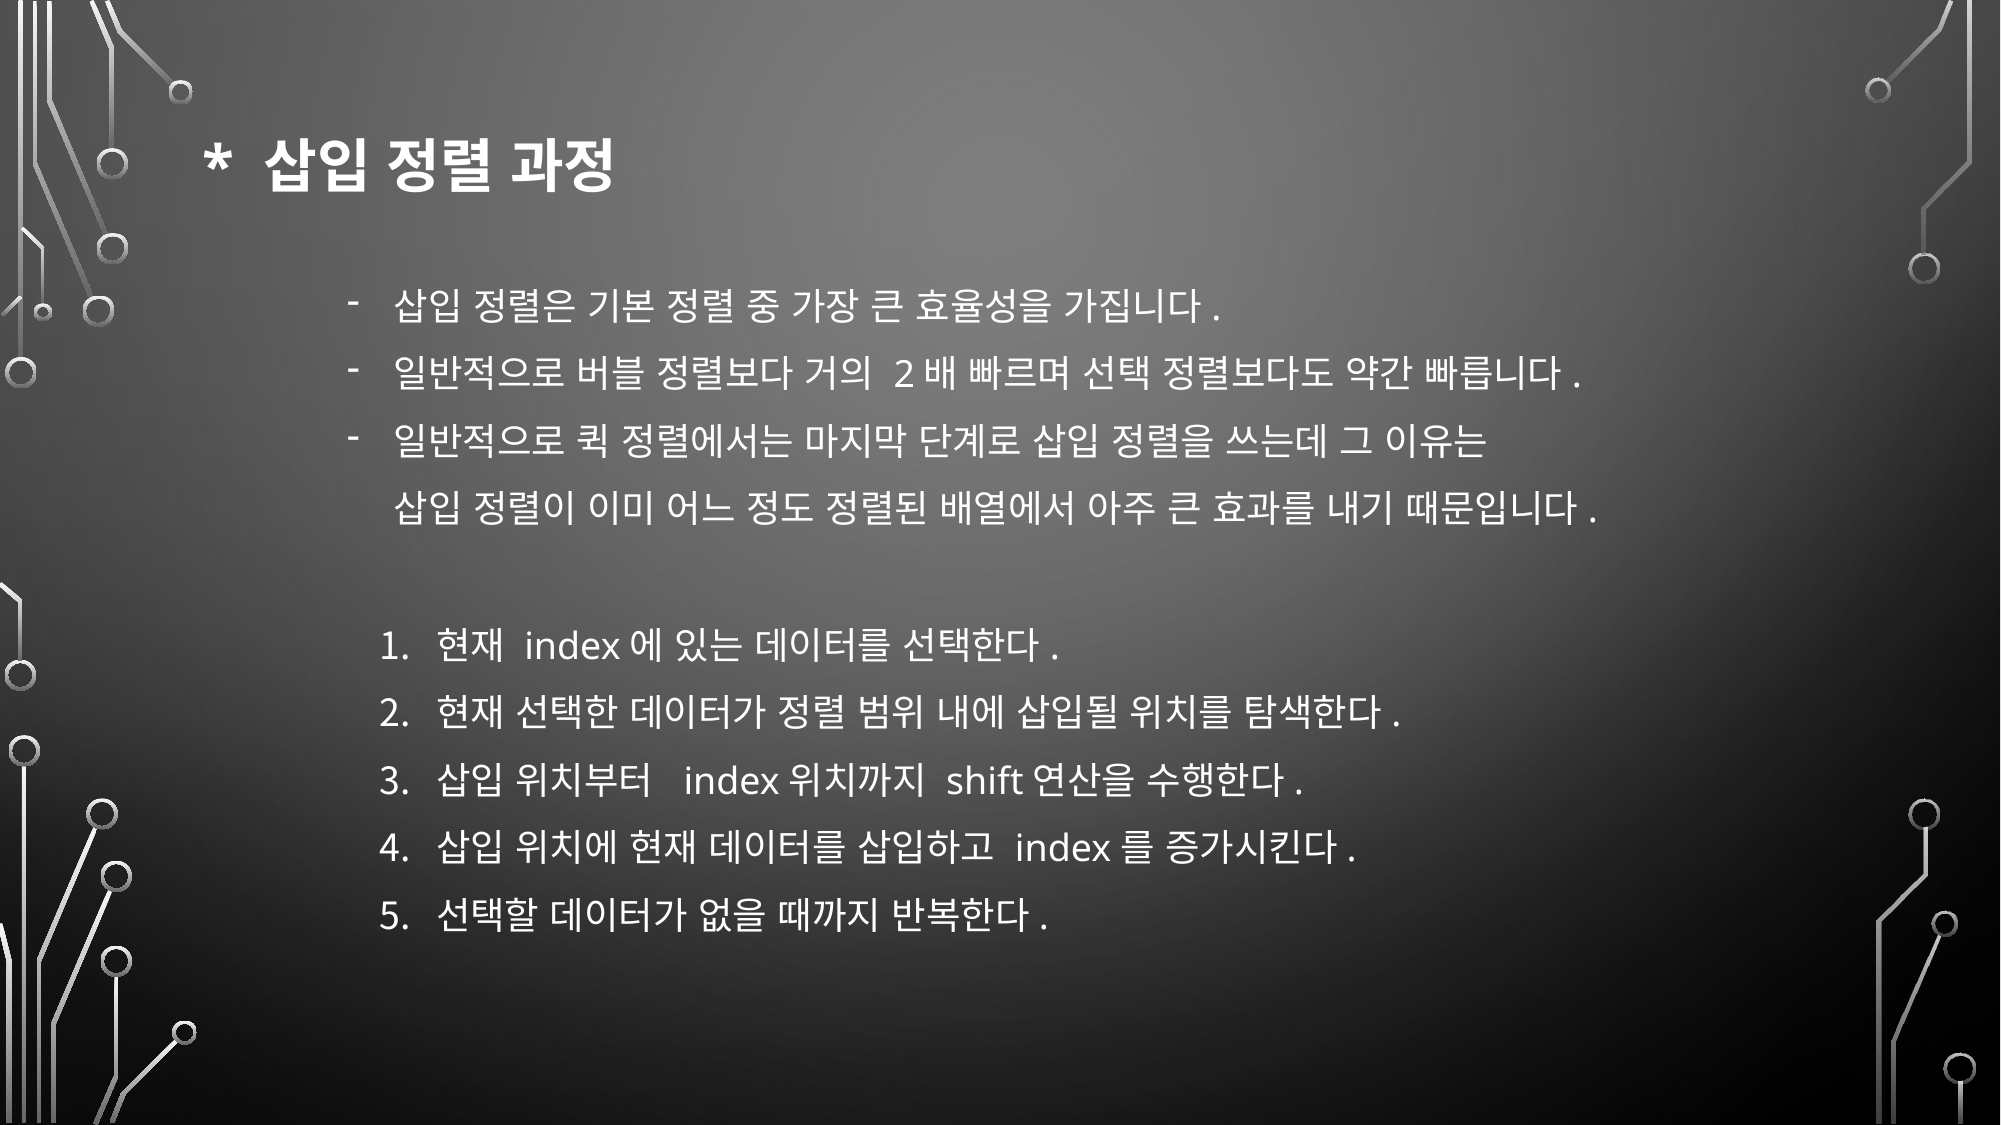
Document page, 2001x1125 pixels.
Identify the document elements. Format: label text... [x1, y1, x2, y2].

text_box 현재 index에 있는 데이터를 선택한다. 현재 선택한 데이터가 정렬 범위 내에 삽입될 위치를 탐색한다. 삽입 위치부터 index위치까지 shift연산을 수행한다. 삽입 위치에 현재 데이터를 삽입하고 index를 증가시킨다. 선택할 데이터가 없을 때까지 반복한다. [364, 592, 1417, 945]
text_box 삽입 정렬은 기본 정렬 중 가장 큰 효율성을 가집니다. 일반적으로 버블 정렬보다 거의 2배 빠르며 선택 정렬보다도 약간 빠릅니다. 일반적으로 퀵 정렬에서는 마지막 단계로 삽입 정렬을 쓰는데 그 이유는 삽입 정렬이 이미 어느 정도 정렬된 배열에서 아주 큰 효과를 내기 때문입니다. [332, 252, 1613, 538]
text_box * 삽입 정렬 과정 [187, 97, 1813, 240]
